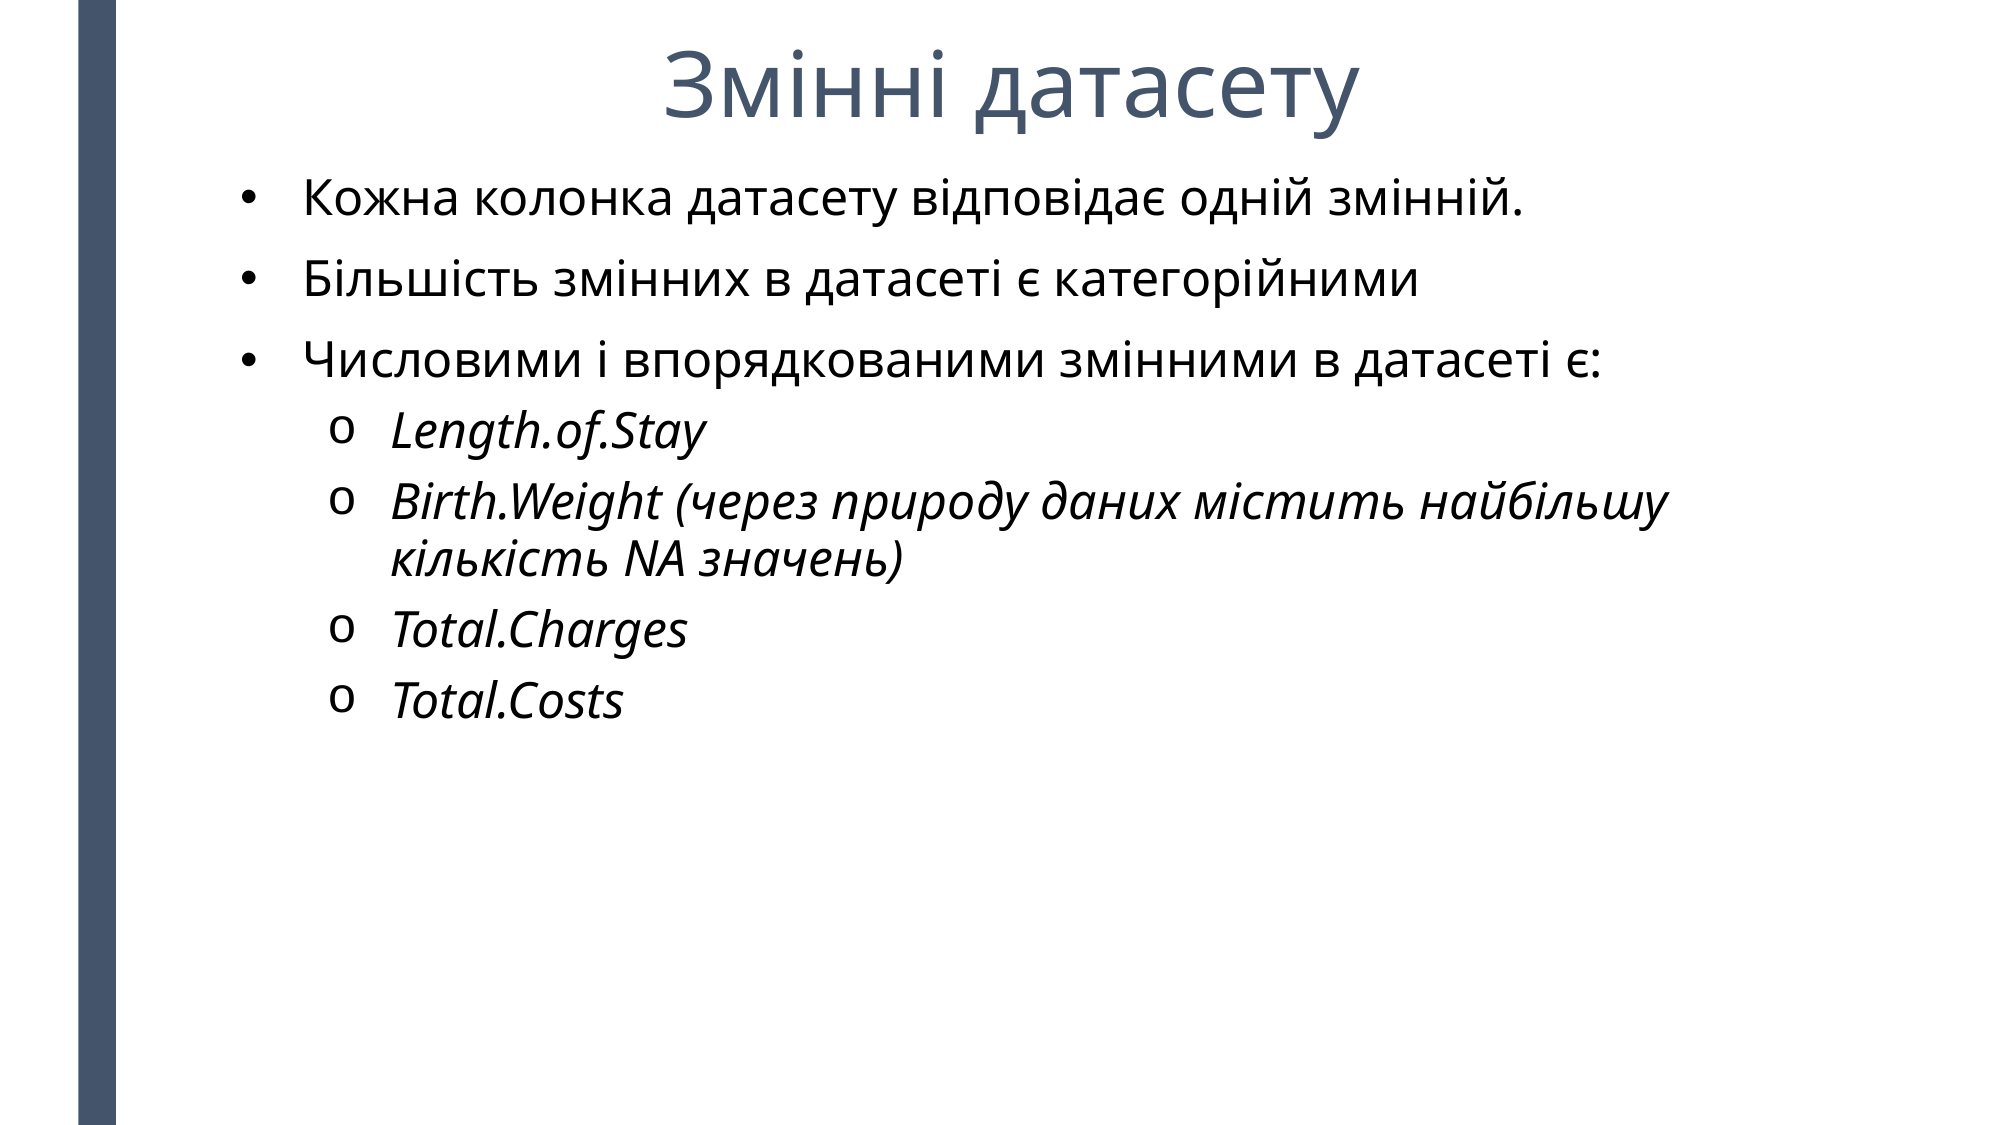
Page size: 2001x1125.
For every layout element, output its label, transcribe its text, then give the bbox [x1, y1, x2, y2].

list Кожна колонка датасету відповідає одній змінній. Більшість змінних в датасеті є категорійними Числовими і впорядкованими змінними в датасеті є: Length.of.Stay Birth.Weight (через природу даних містить найбільшу кількість NA значень) Total.Charges Total.Costs [225, 162, 1800, 963]
title Змінні датасету [225, 31, 1800, 162]
